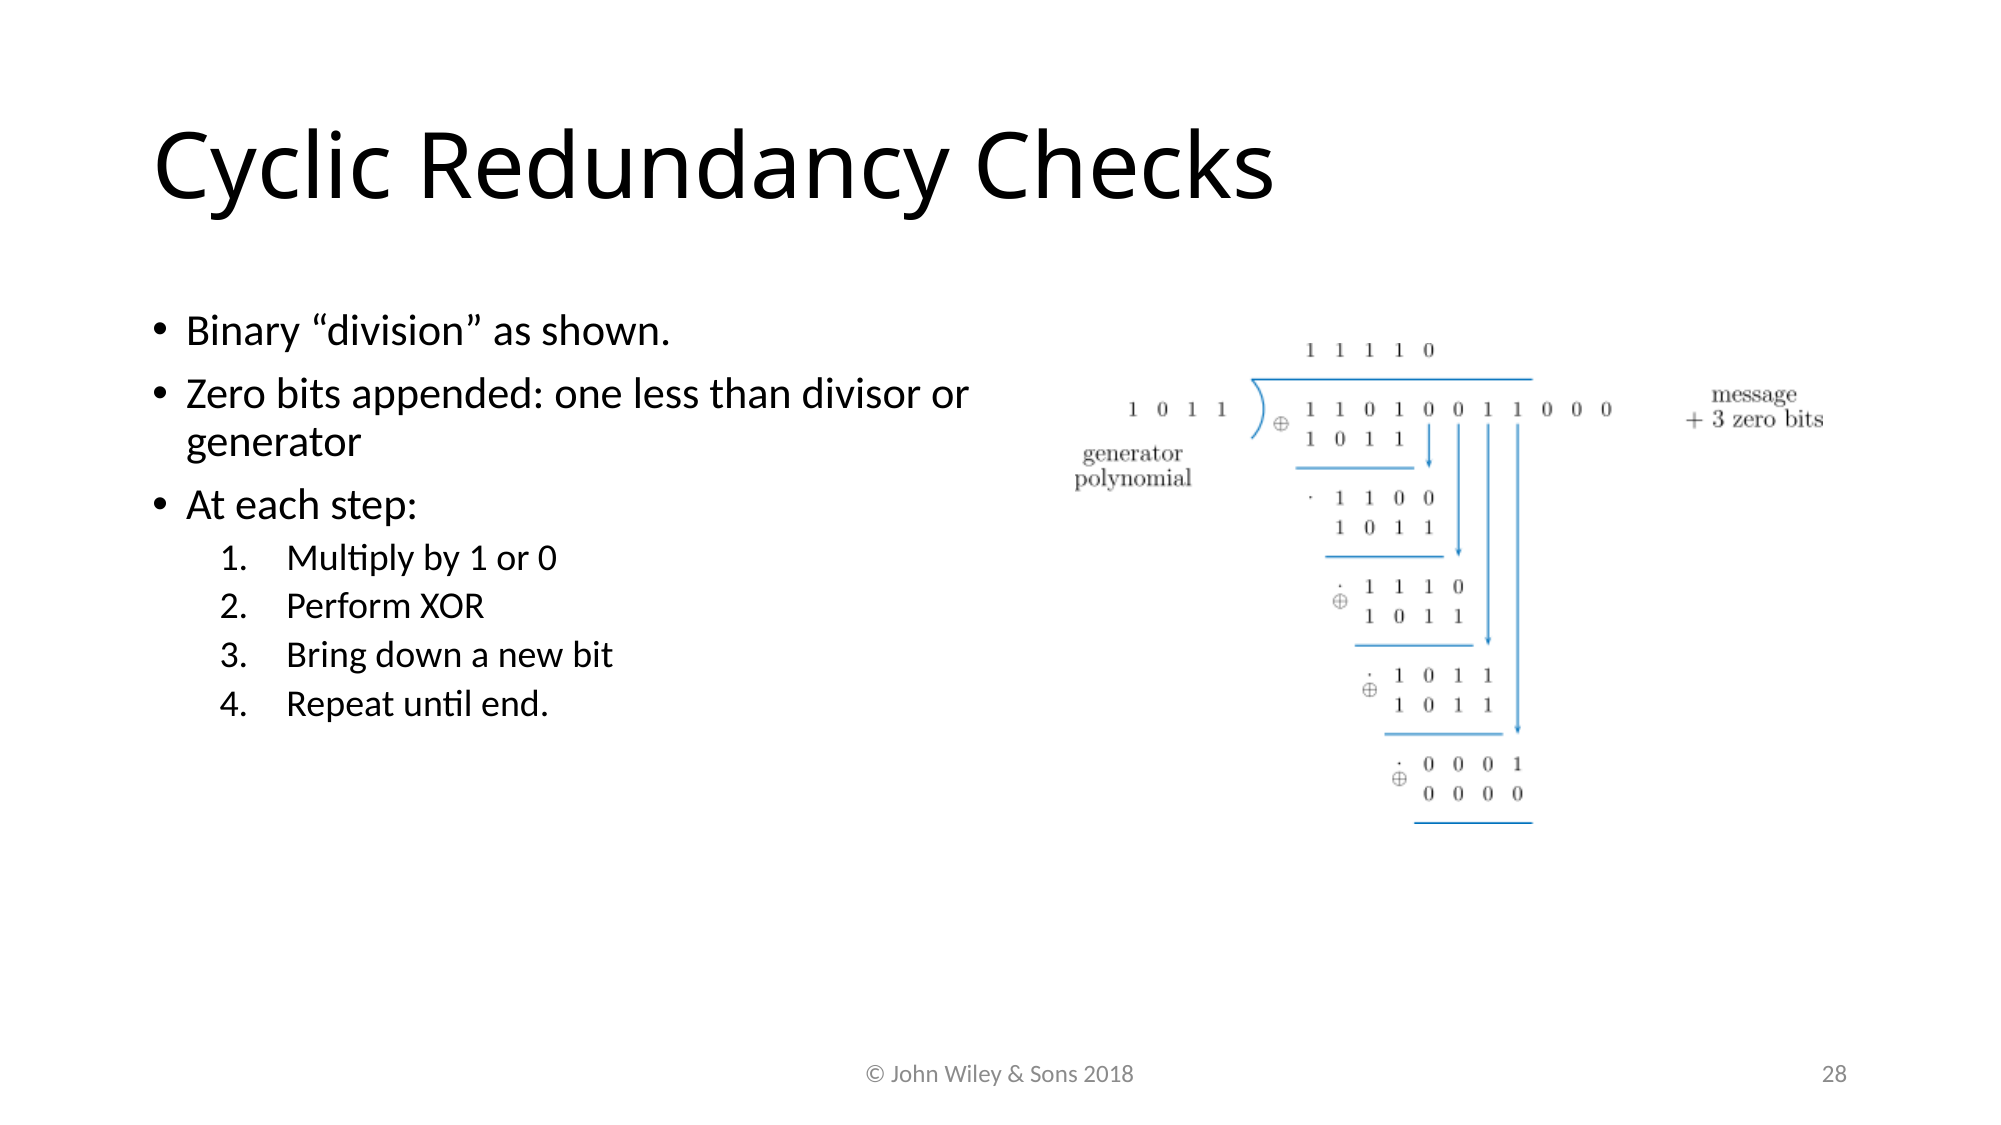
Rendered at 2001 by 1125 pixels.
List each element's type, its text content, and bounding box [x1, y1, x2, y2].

picture [1075, 343, 1823, 824]
slide_number 28 [1412, 1042, 1863, 1103]
list Binary “division” as shown. Zero bits appended: one less than divisor or generator At each step: Multiply by 1 or 0 Perform XOR Bring down a new bit Repeat until end. [137, 299, 1076, 737]
title Cyclic Redundancy Checks [137, 59, 1863, 278]
footer © John Wiley & Sons 2018 [662, 1042, 1338, 1103]
